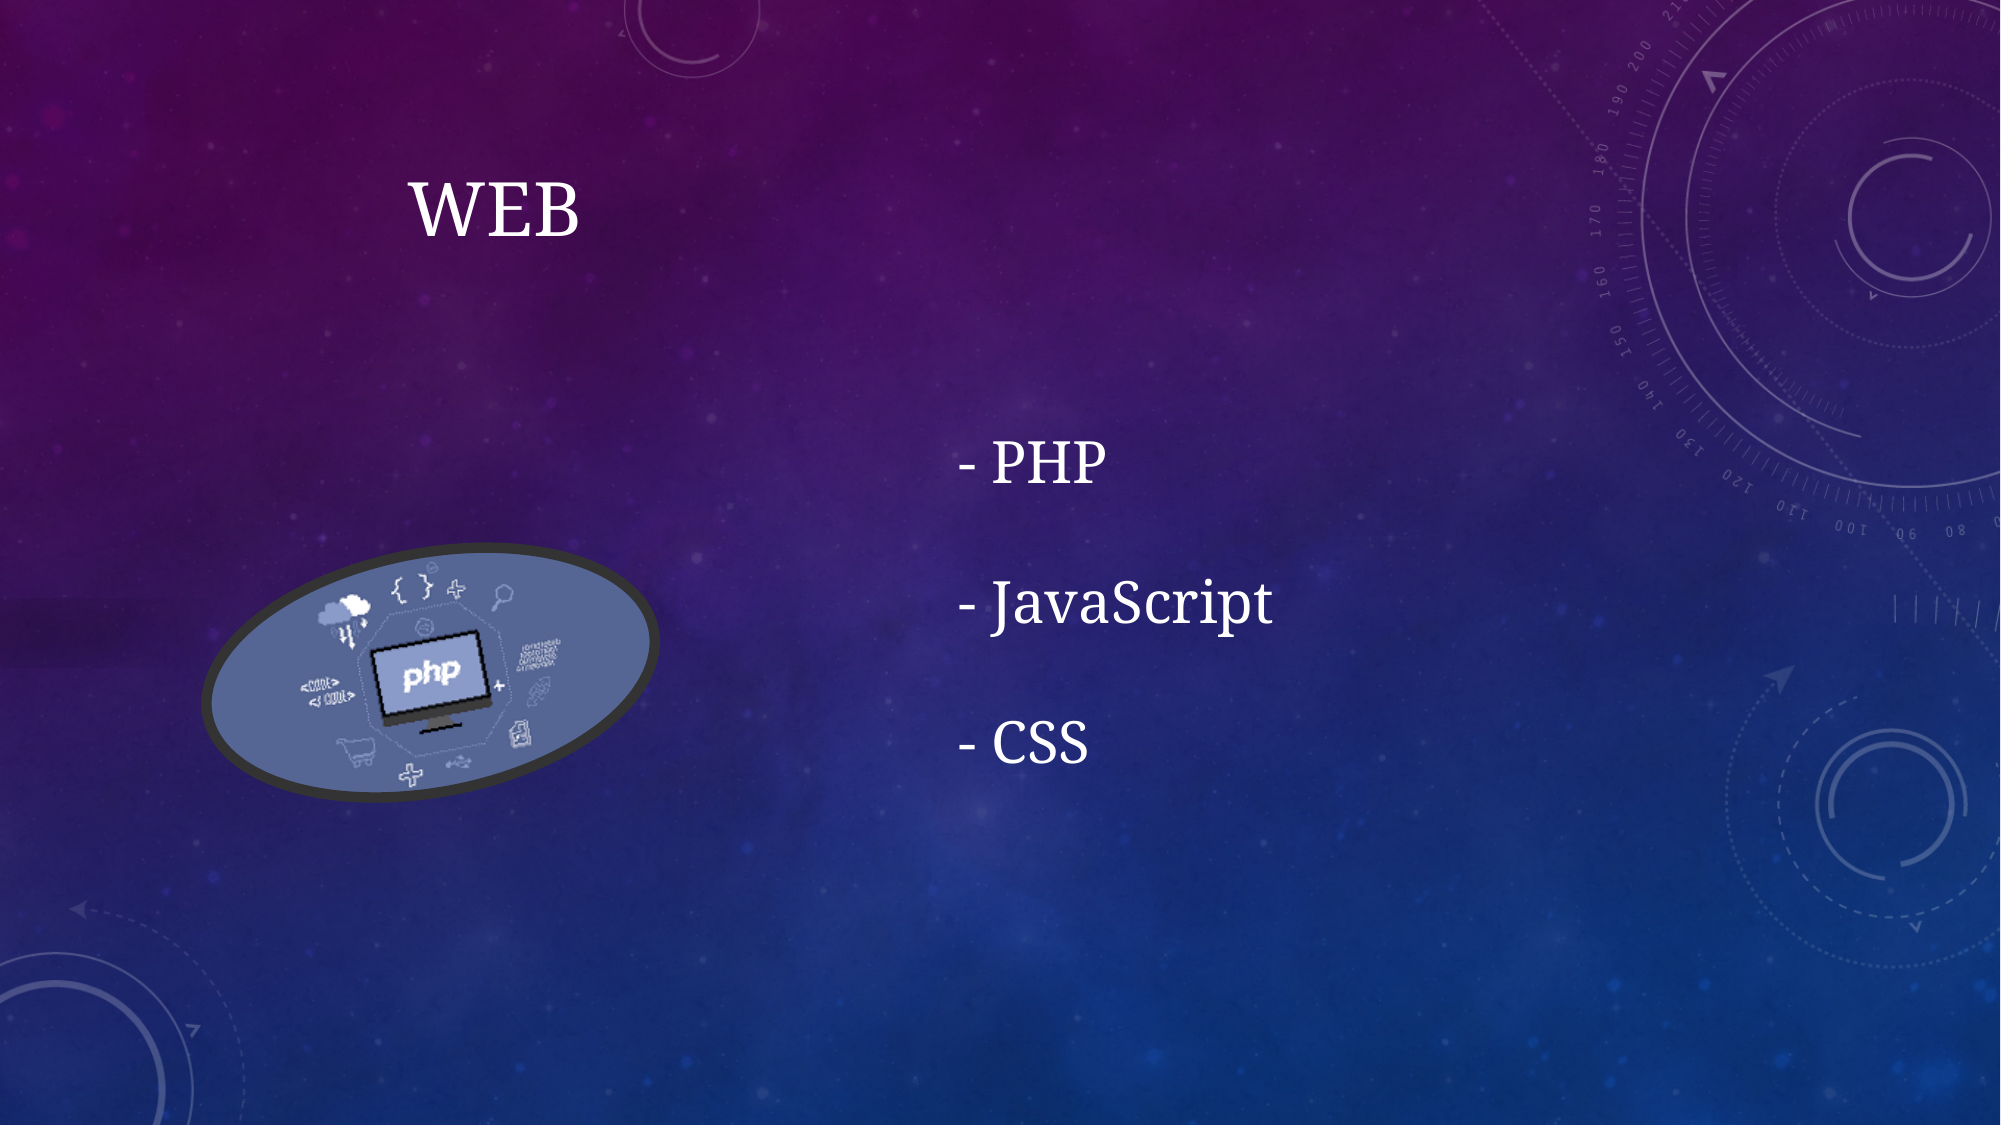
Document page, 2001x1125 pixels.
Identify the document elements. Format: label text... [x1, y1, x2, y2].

text_box - PHP - JavaScript - CSS [943, 417, 1590, 783]
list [203, 552, 659, 793]
title web [392, 86, 2000, 326]
picture [0, 0, 2001, 1125]
